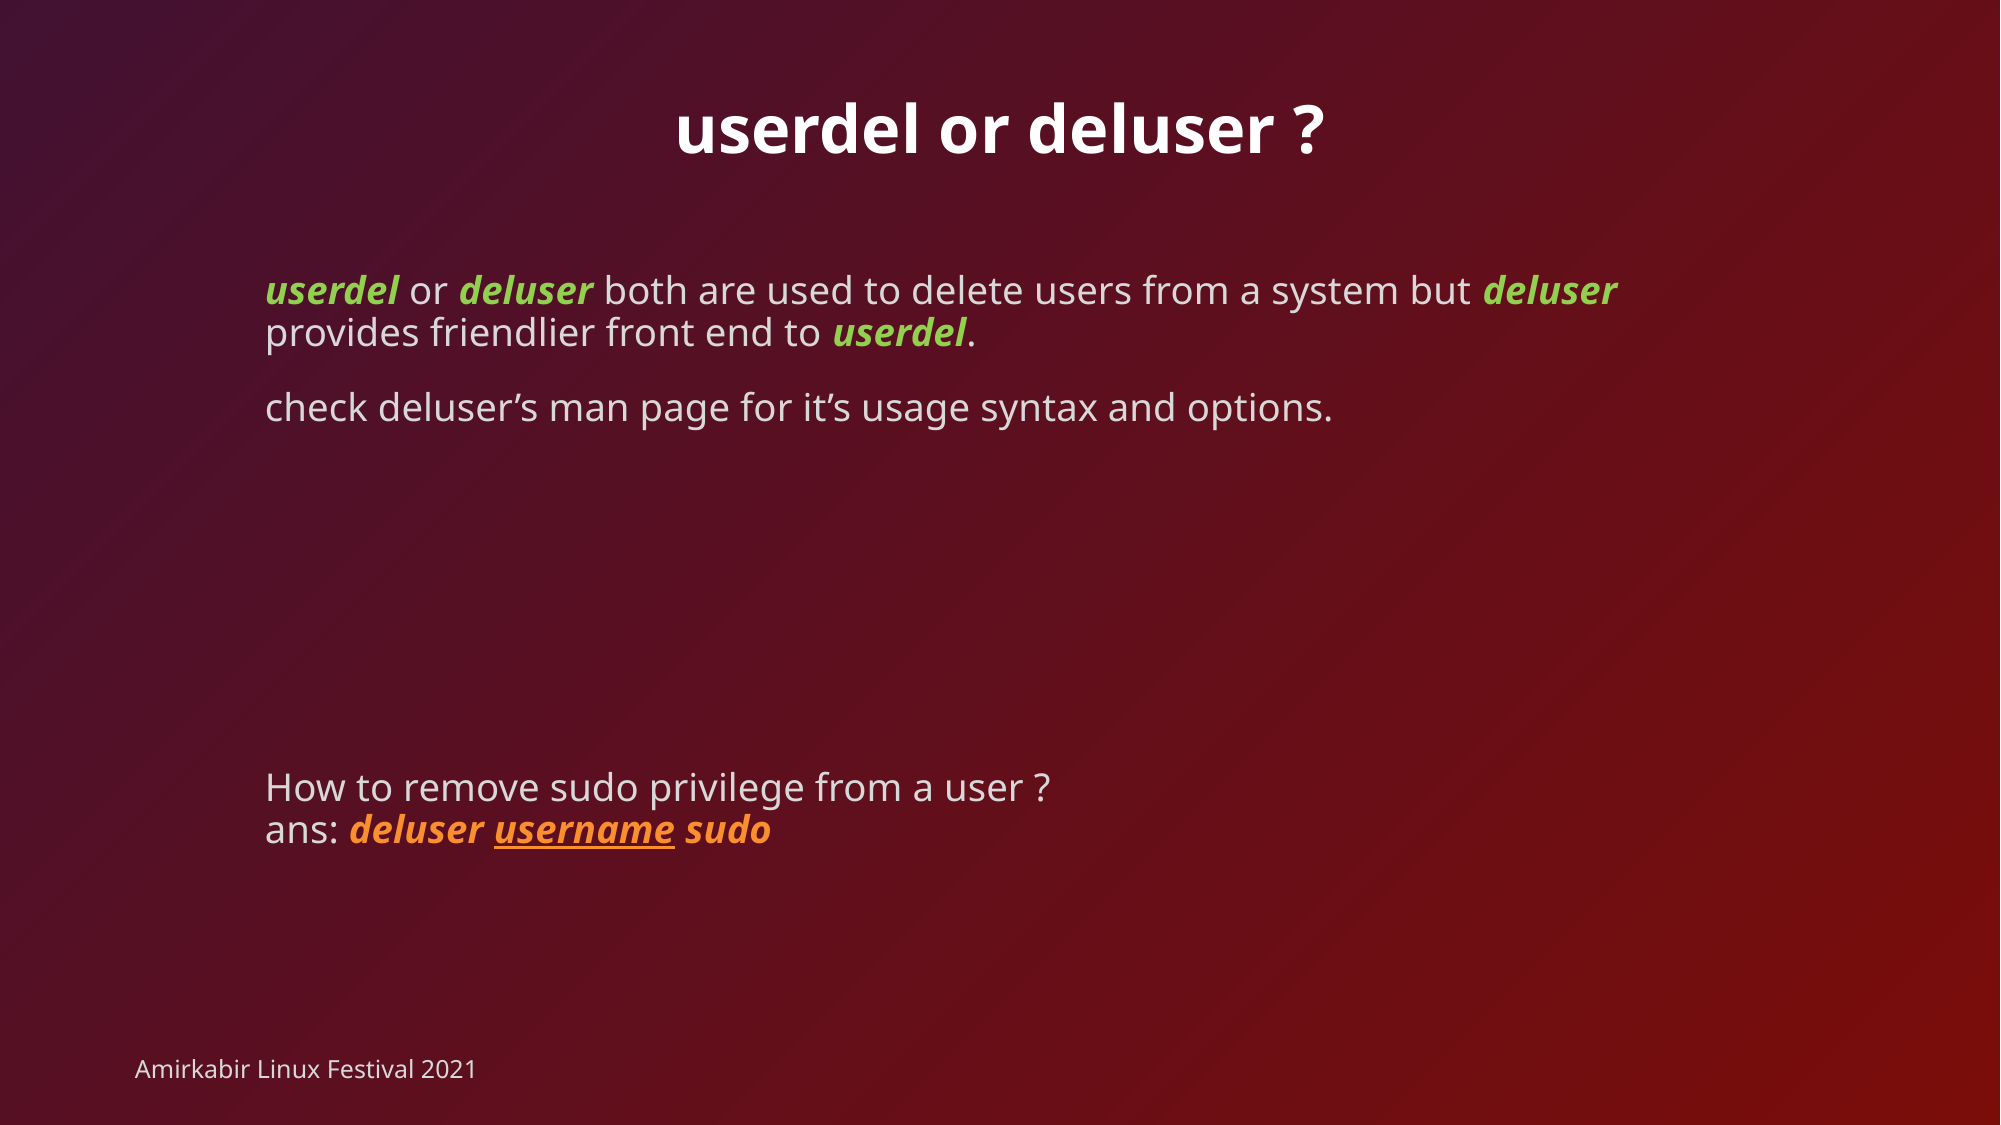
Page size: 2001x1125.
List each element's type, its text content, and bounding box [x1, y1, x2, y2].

title userdel or deluser ? [0, 63, 2000, 175]
subtitle userdel or deluser both are used to delete users from a system but deluser provides friendlier front end to userdel. check deluser’s man page for it’s usage syntax and options. How to remove sudo privilege from a user ? ans: deluser username sudo [249, 263, 1750, 863]
